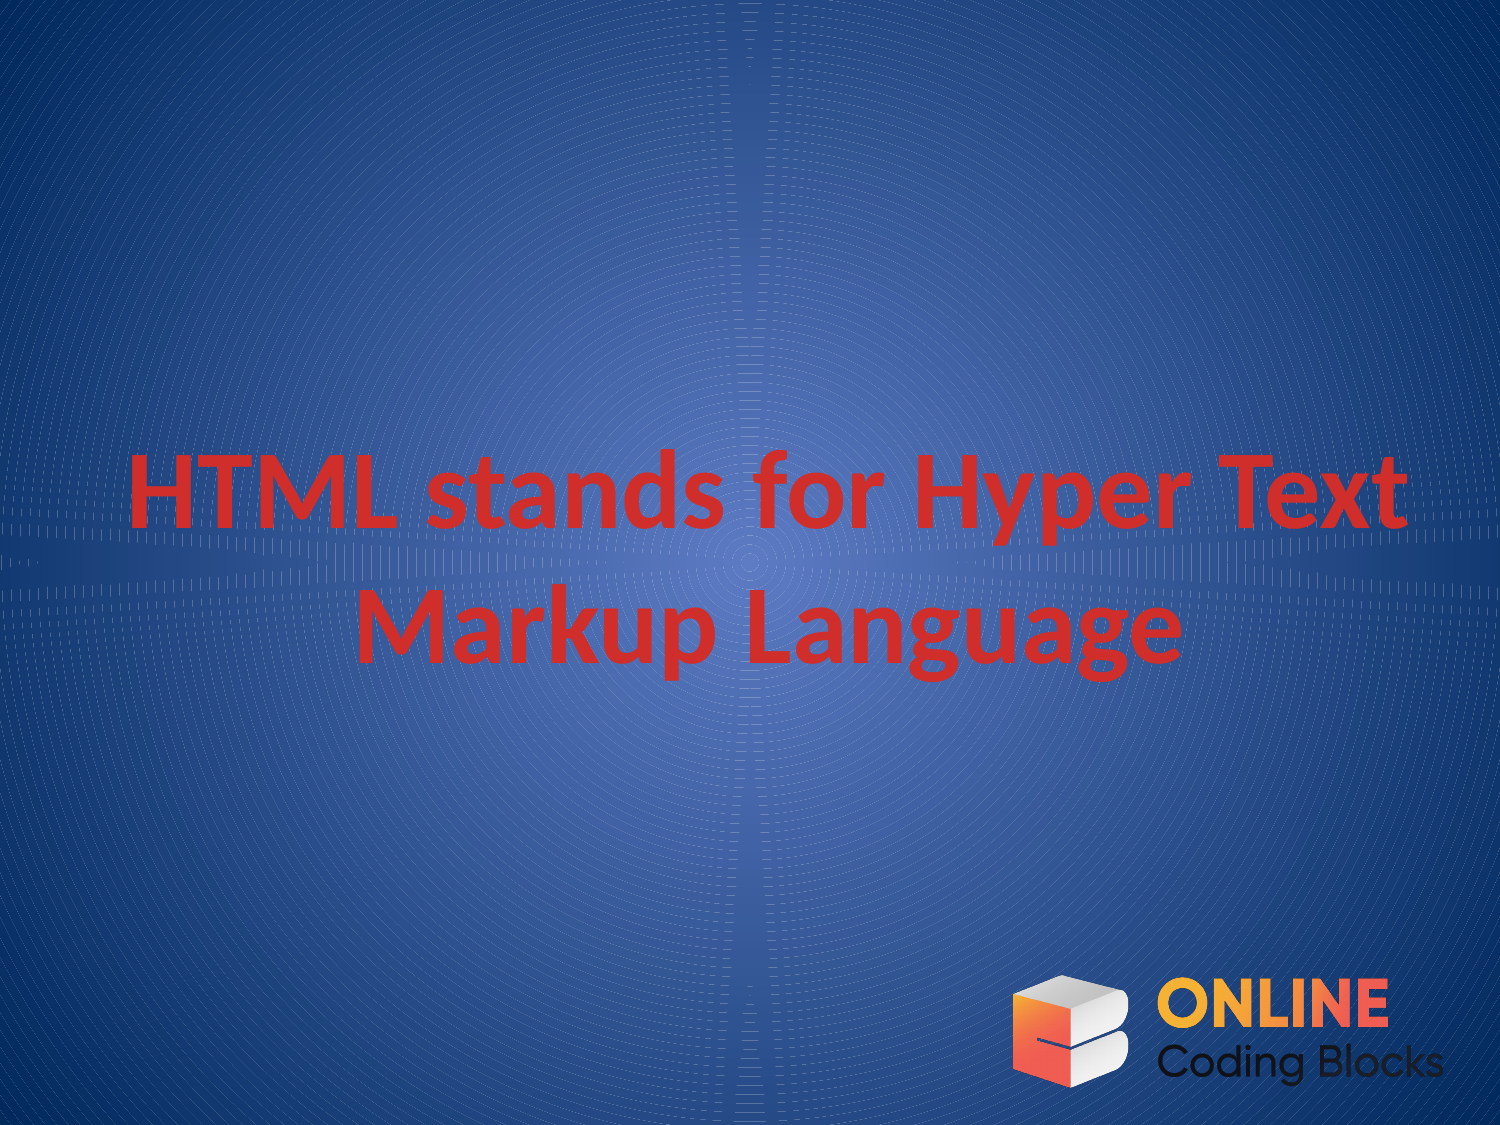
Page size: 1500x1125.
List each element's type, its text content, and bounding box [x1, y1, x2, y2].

text_box HTML stands for Hyper Text Markup Language [111, 408, 1427, 694]
picture [1013, 975, 1443, 1089]
